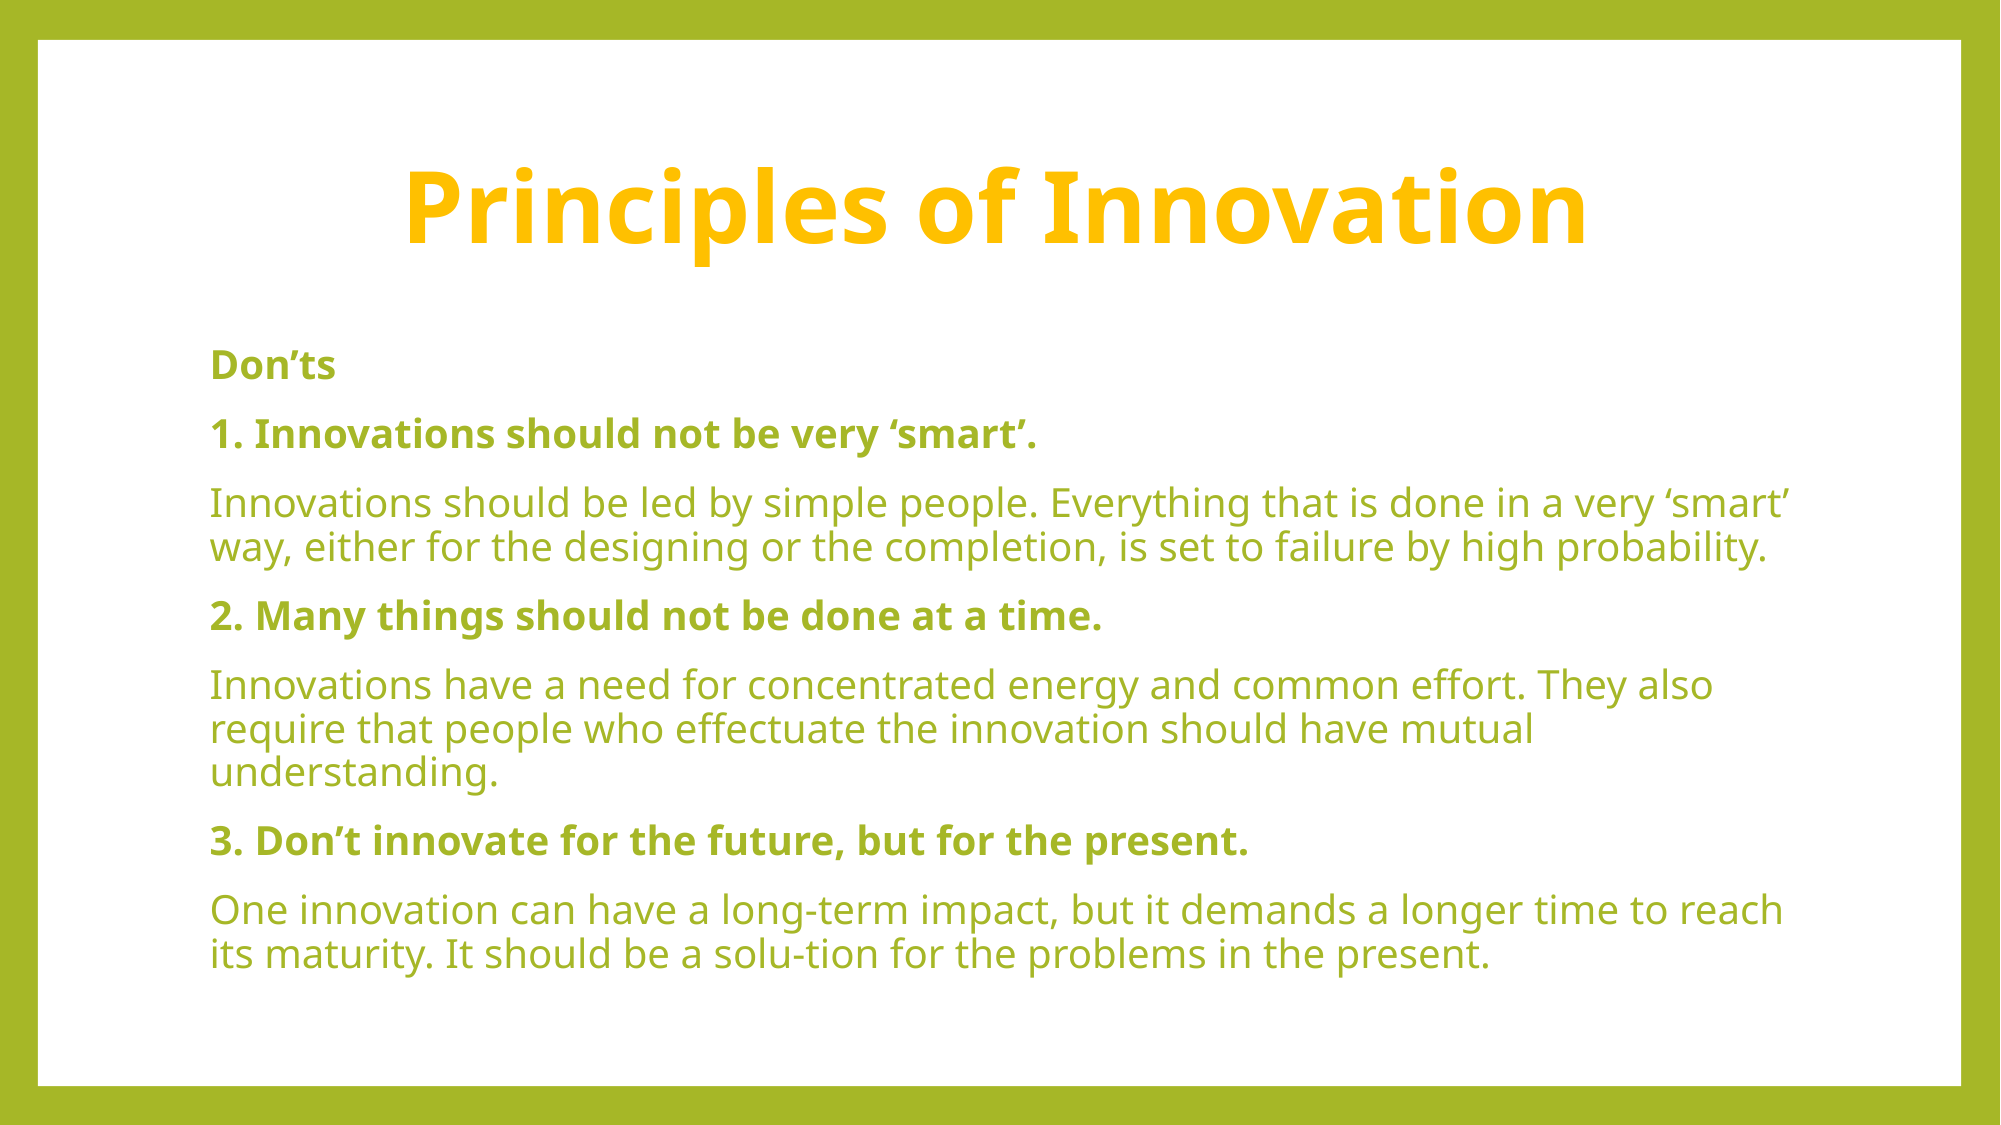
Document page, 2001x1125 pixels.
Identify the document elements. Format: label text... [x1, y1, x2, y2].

list Don’ts 1. Innovations should not be very ‘smart’. Innovations should be led by simple people. Everything that is done in a very ‘smart’ way, either for the designing or the completion, is set to failure by high probability. 2. Many things should not be done at a time. Innovations have a need for concentrated energy and common effort. They also require that people who effectuate the innovation should have mutual understanding. 3. Don’t innovate for the future, but for the present. One innovation can have a long-term impact, but it demands a longer time to reach its maturity. It should be a solu-tion for the problems in the present. [187, 337, 1808, 1000]
title Principles of Innovation [187, 99, 1808, 323]
